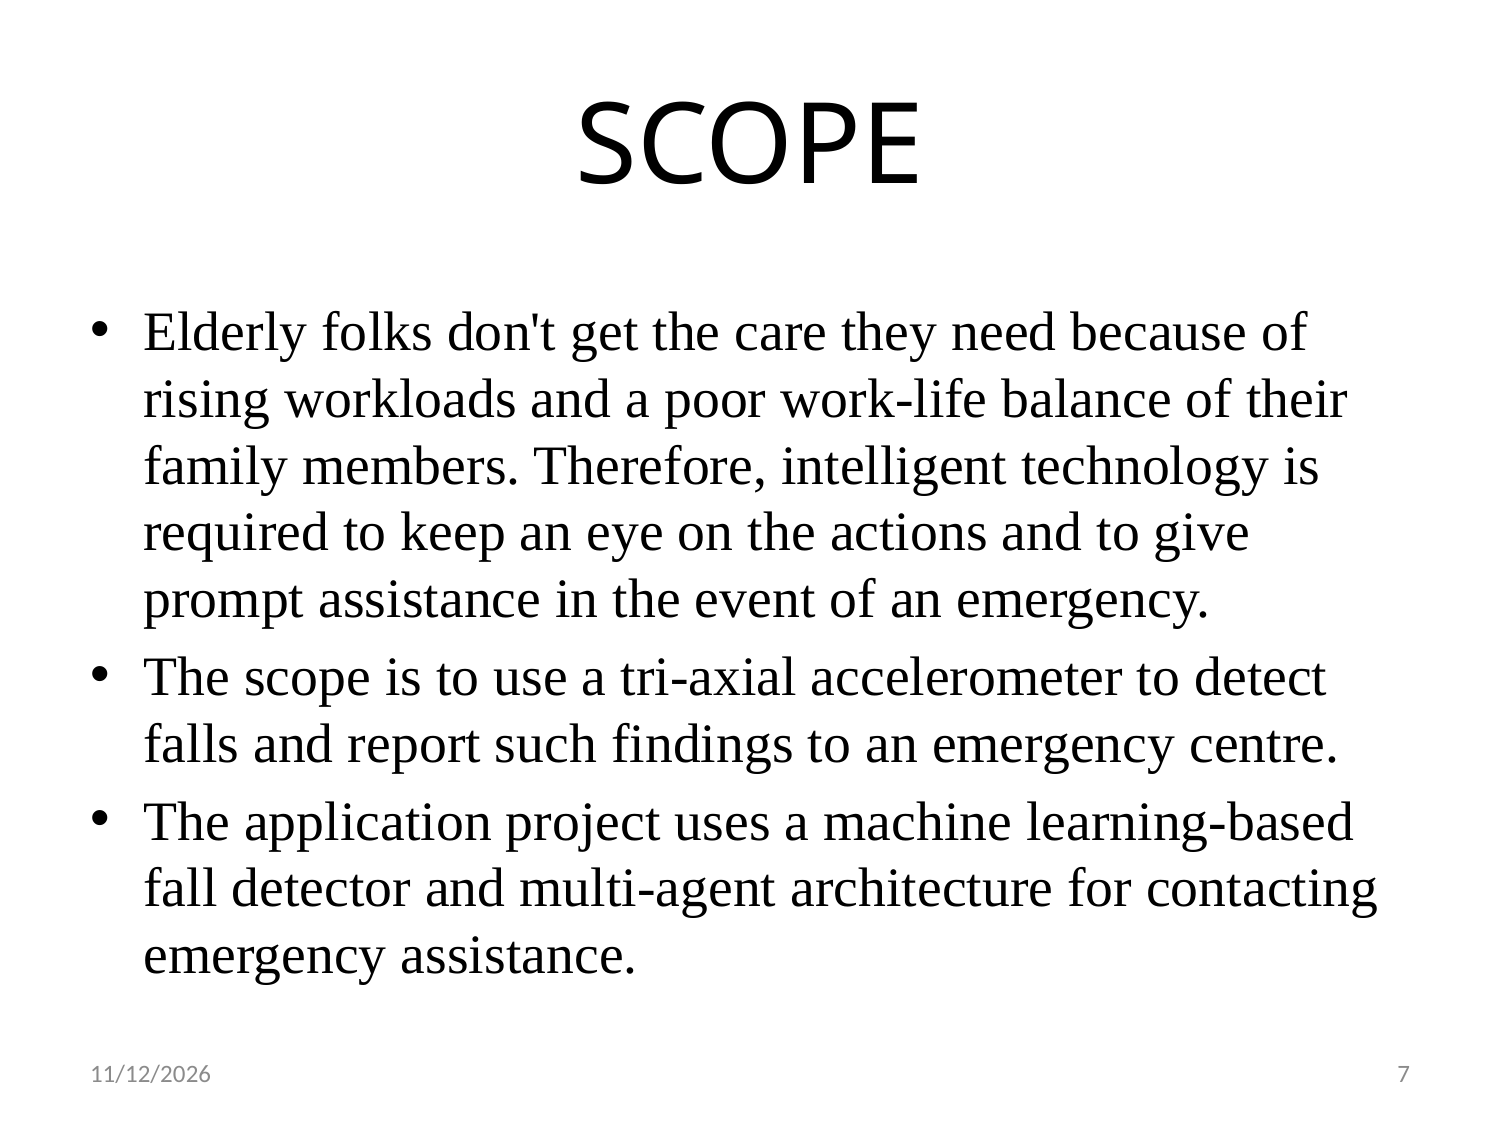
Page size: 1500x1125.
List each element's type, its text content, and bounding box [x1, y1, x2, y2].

list Elderly folks don't get the care they need because of rising workloads and a poor work-life balance of their family members. Therefore, intelligent technology is required to keep an eye on the actions and to give prompt assistance in the event of an emergency. The scope is to use a tri-axial accelerometer to detect falls and report such findings to an emergency centre. The application project uses a machine learning-based fall detector and multi-agent architecture for contacting emergency assistance. [75, 287, 1425, 1005]
title SCOPE [75, 45, 1425, 233]
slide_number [75, 1042, 425, 1103]
slide_number 7 [1074, 1042, 1425, 1103]
